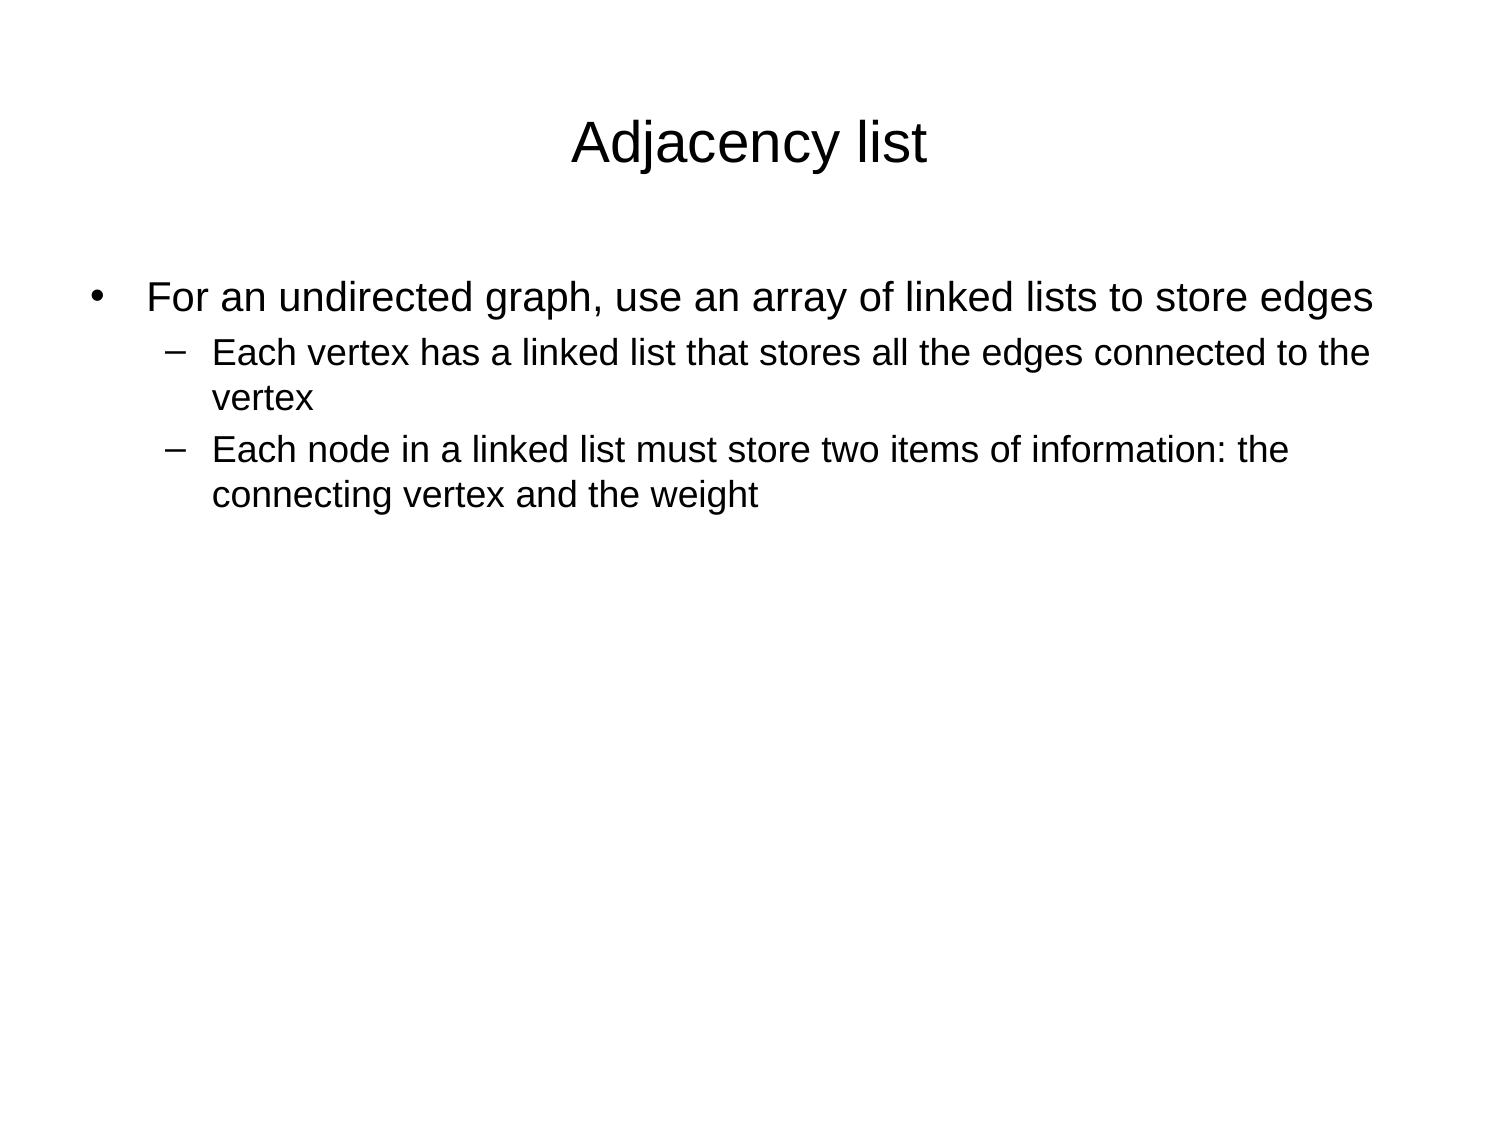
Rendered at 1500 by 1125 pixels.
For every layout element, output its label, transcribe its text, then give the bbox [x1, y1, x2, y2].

list For an undirected graph, use an array of linked lists to store edges Each vertex has a linked list that stores all the edges connected to the vertex Each node in a linked list must store two items of information: the connecting vertex and the weight [74, 262, 1426, 1006]
title Adjacency list [74, 44, 1426, 233]
